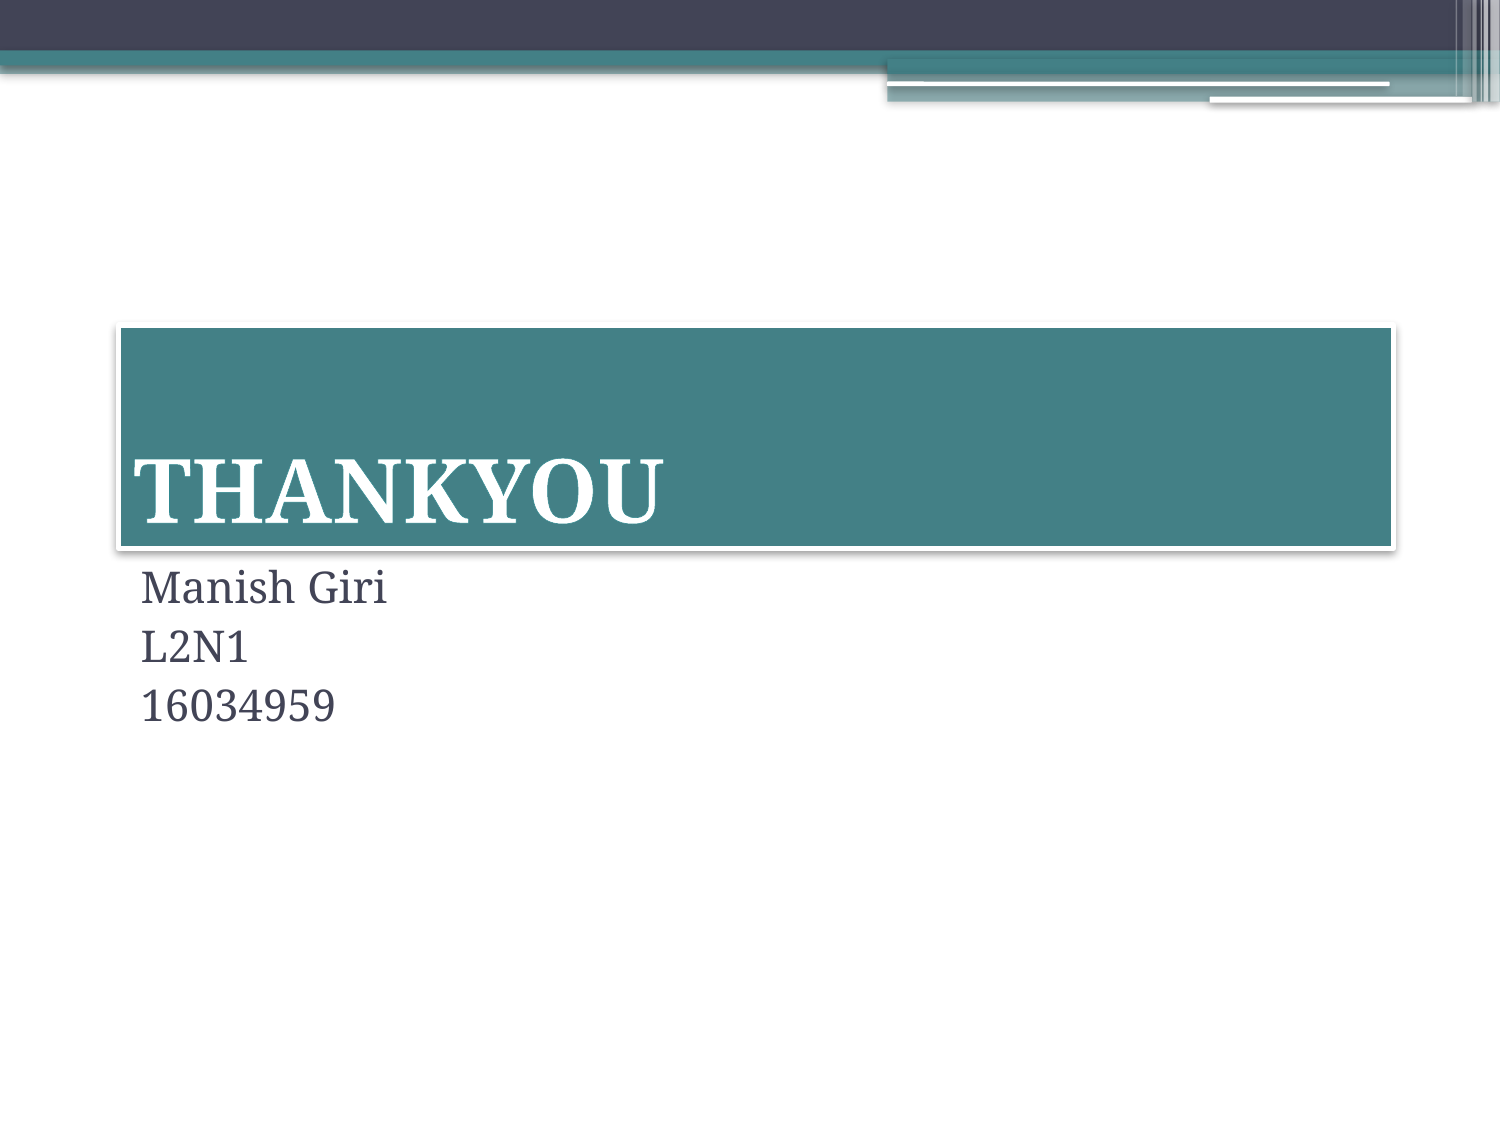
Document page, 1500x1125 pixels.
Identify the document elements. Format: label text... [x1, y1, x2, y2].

list Manish Giri L2N1 16034959 [118, 552, 1394, 800]
title THANKYOU [116, 322, 1396, 551]
